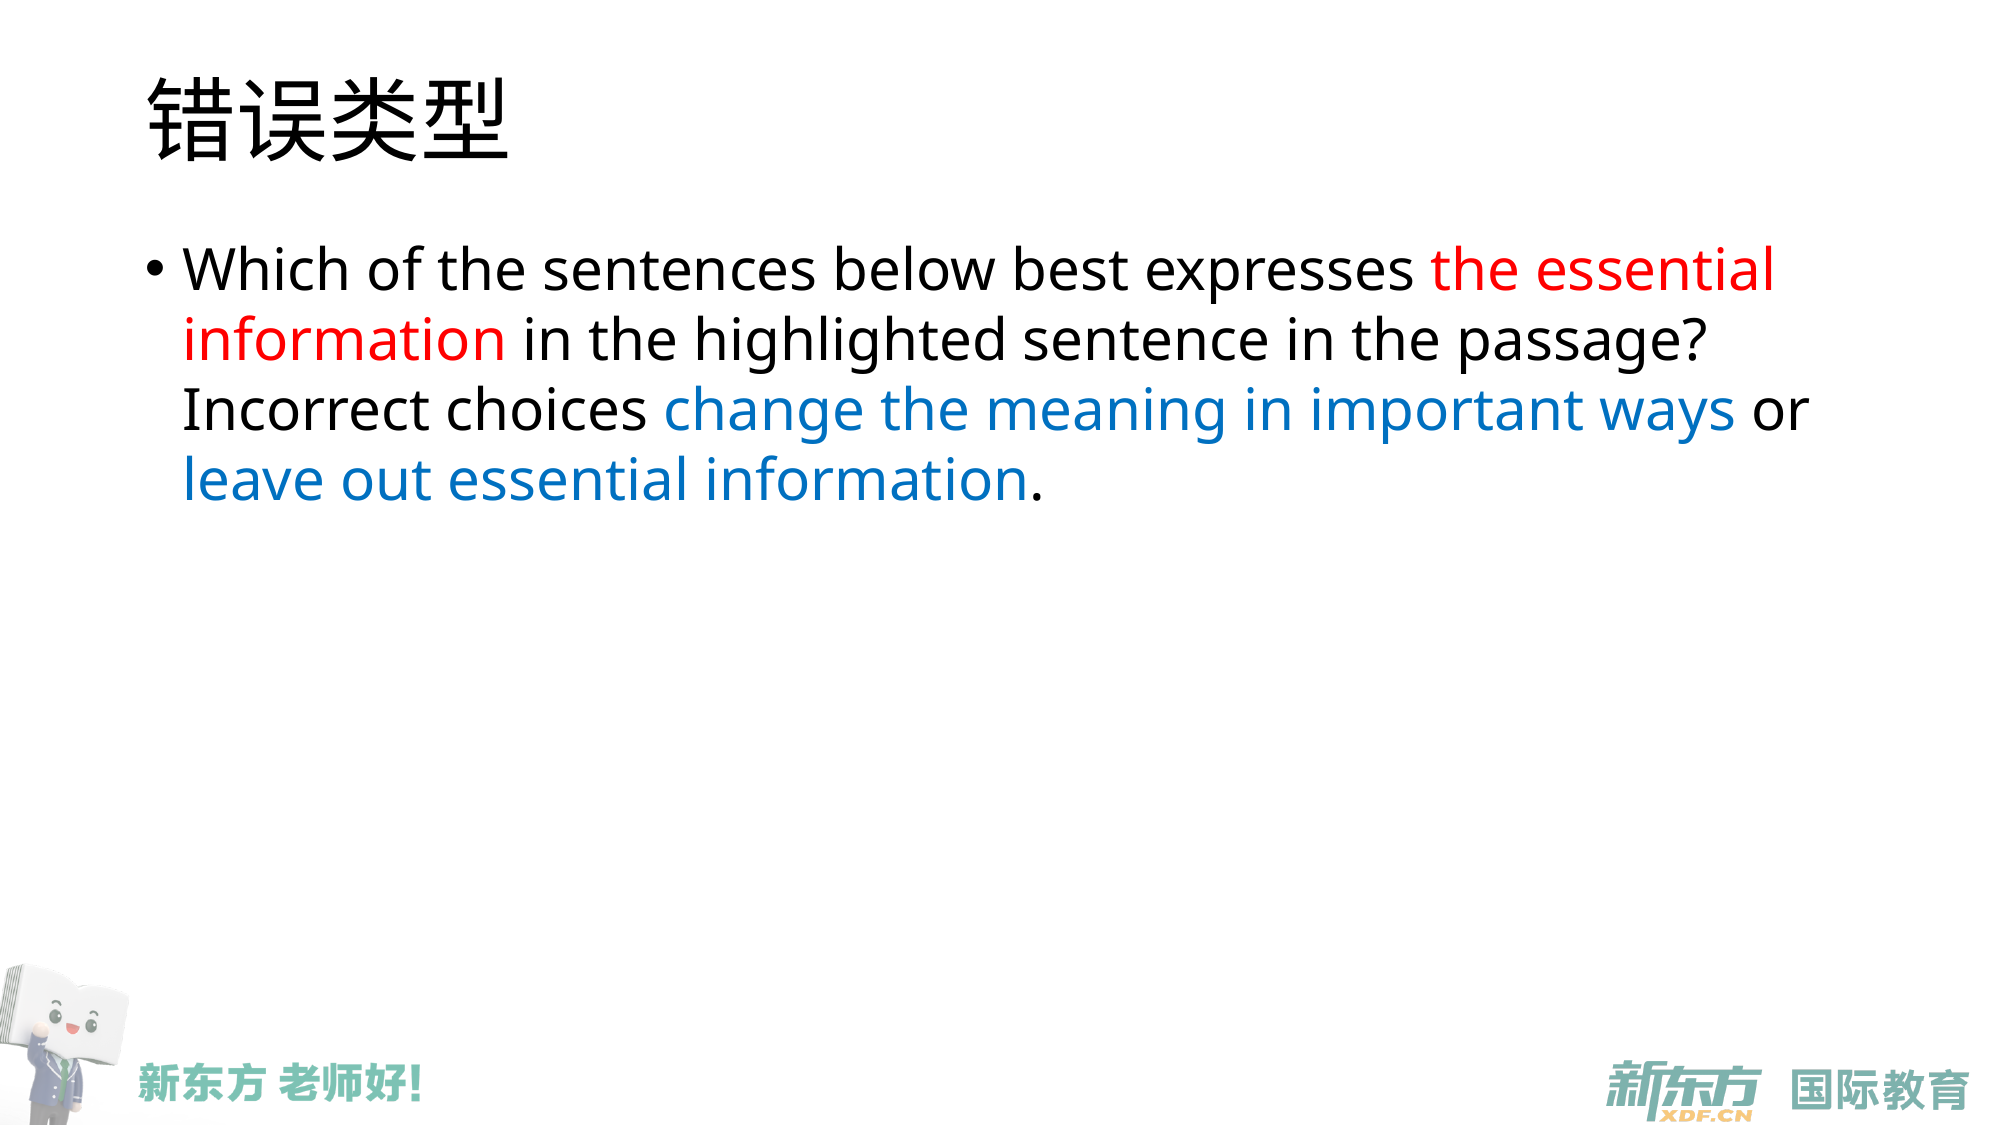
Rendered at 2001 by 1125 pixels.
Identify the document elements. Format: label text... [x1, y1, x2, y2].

title 错误类型 [136, 59, 1863, 191]
table_cell [1572, 1036, 2000, 1125]
list Which of the sentences below best expresses the essential information in the highlighted sentence in the passage? Incorrect choices change the meaning in important ways or leave out essential information. [136, 224, 1863, 1014]
table_cell [138, 1062, 420, 1102]
